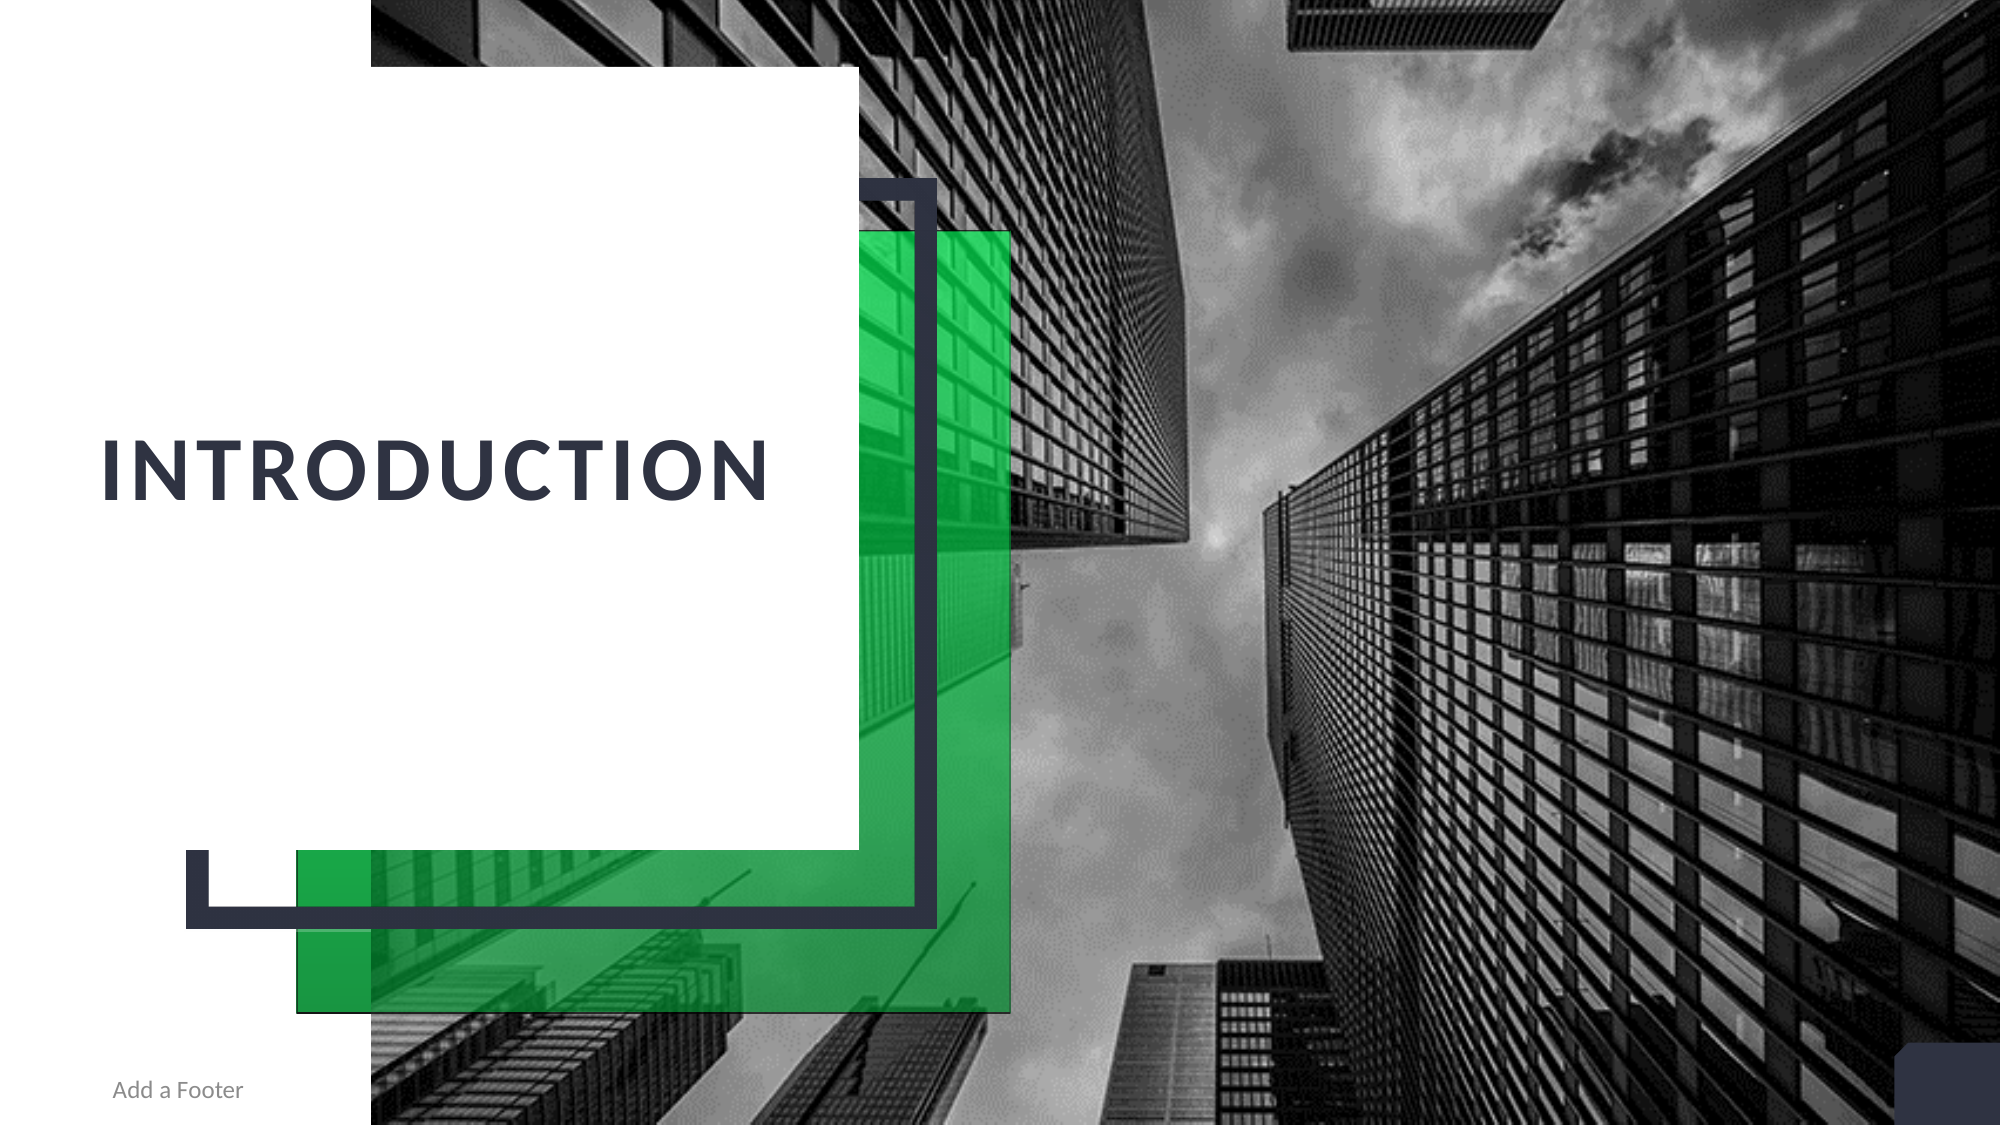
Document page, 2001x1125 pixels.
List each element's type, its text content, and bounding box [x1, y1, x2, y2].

picture [371, 0, 2000, 1125]
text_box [144, 66, 1011, 1014]
footer Add a Footer [97, 1059, 371, 1119]
title Introduction [78, 275, 144, 667]
